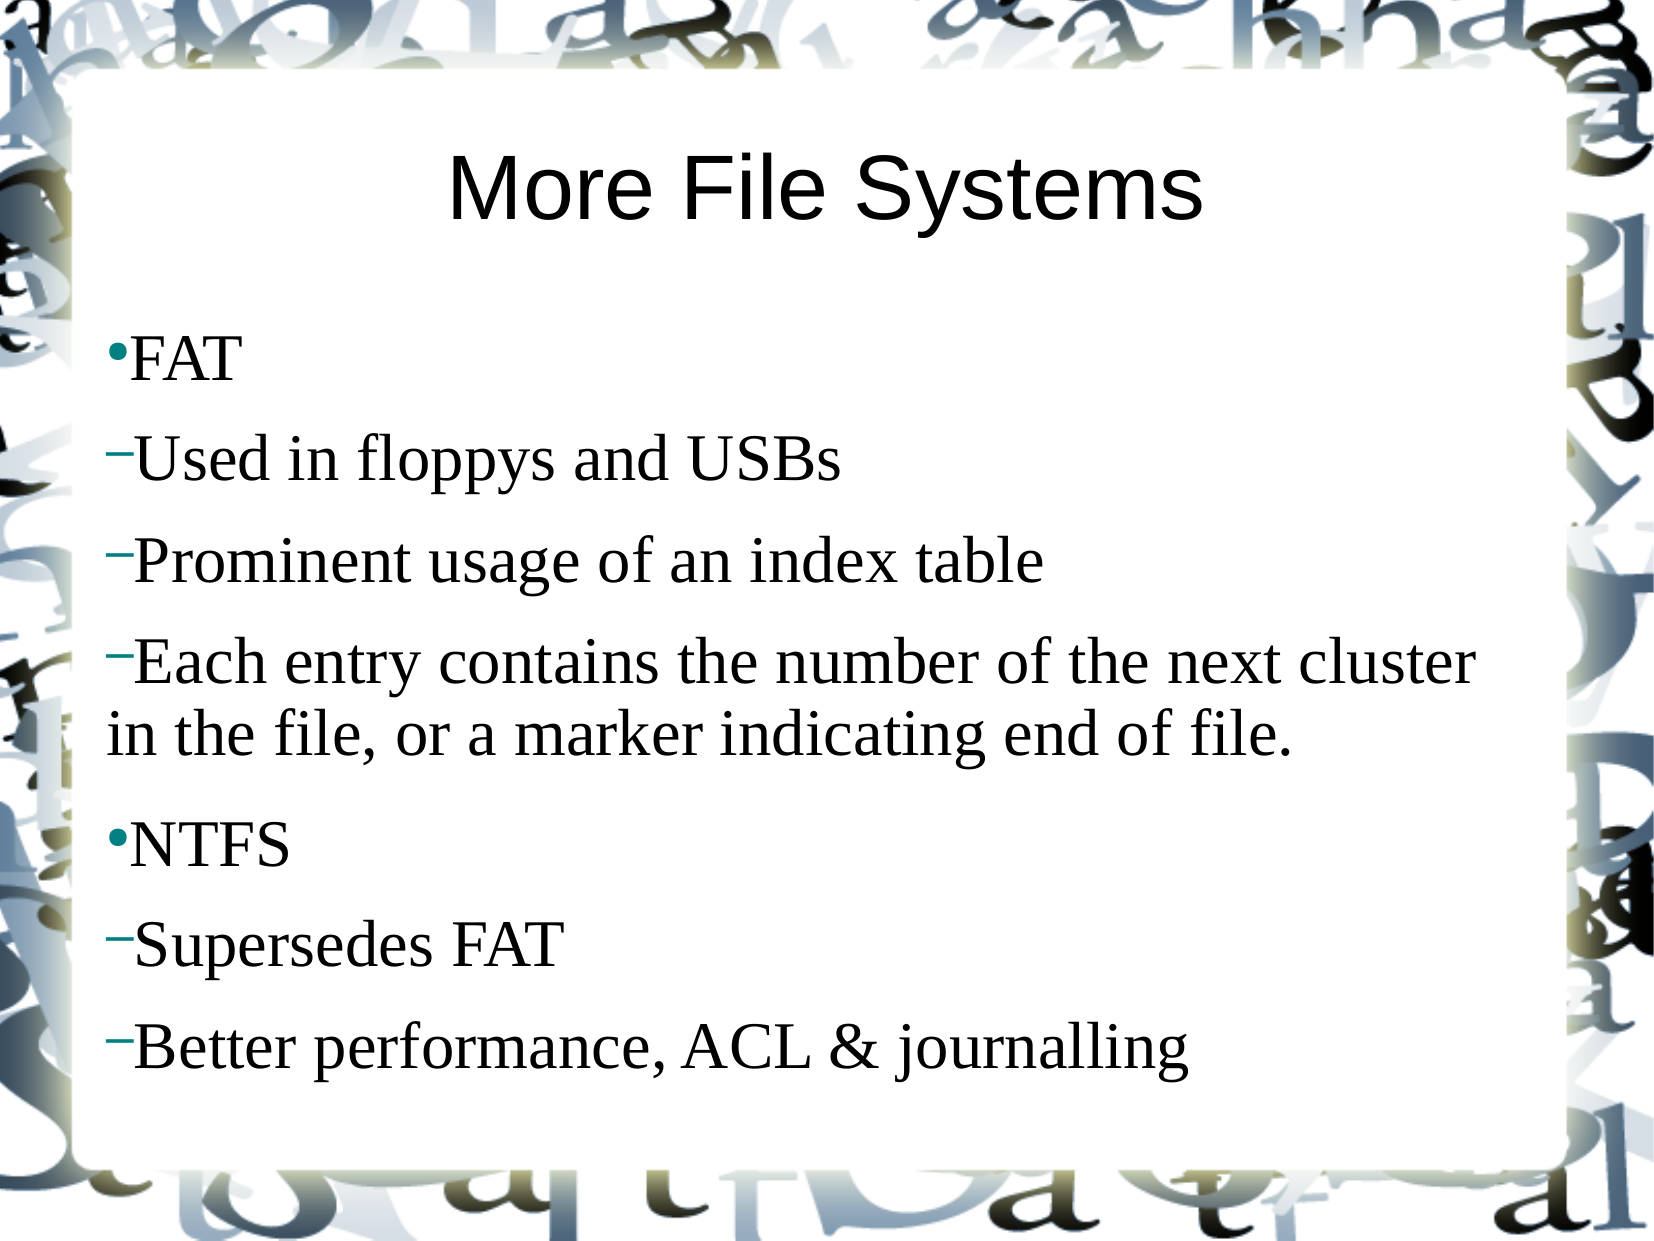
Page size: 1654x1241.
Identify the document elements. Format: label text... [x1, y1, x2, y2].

list FAT Used in floppys and USBs Prominent usage of an index table Each entry contains the number of the next cluster in the file, or a marker indicating end of file. NTFS Supersedes FAT Better performance, ACL & journalling [106, 313, 1530, 1083]
picture [0, 0, 1654, 1241]
title More File Systems [82, 78, 1571, 287]
